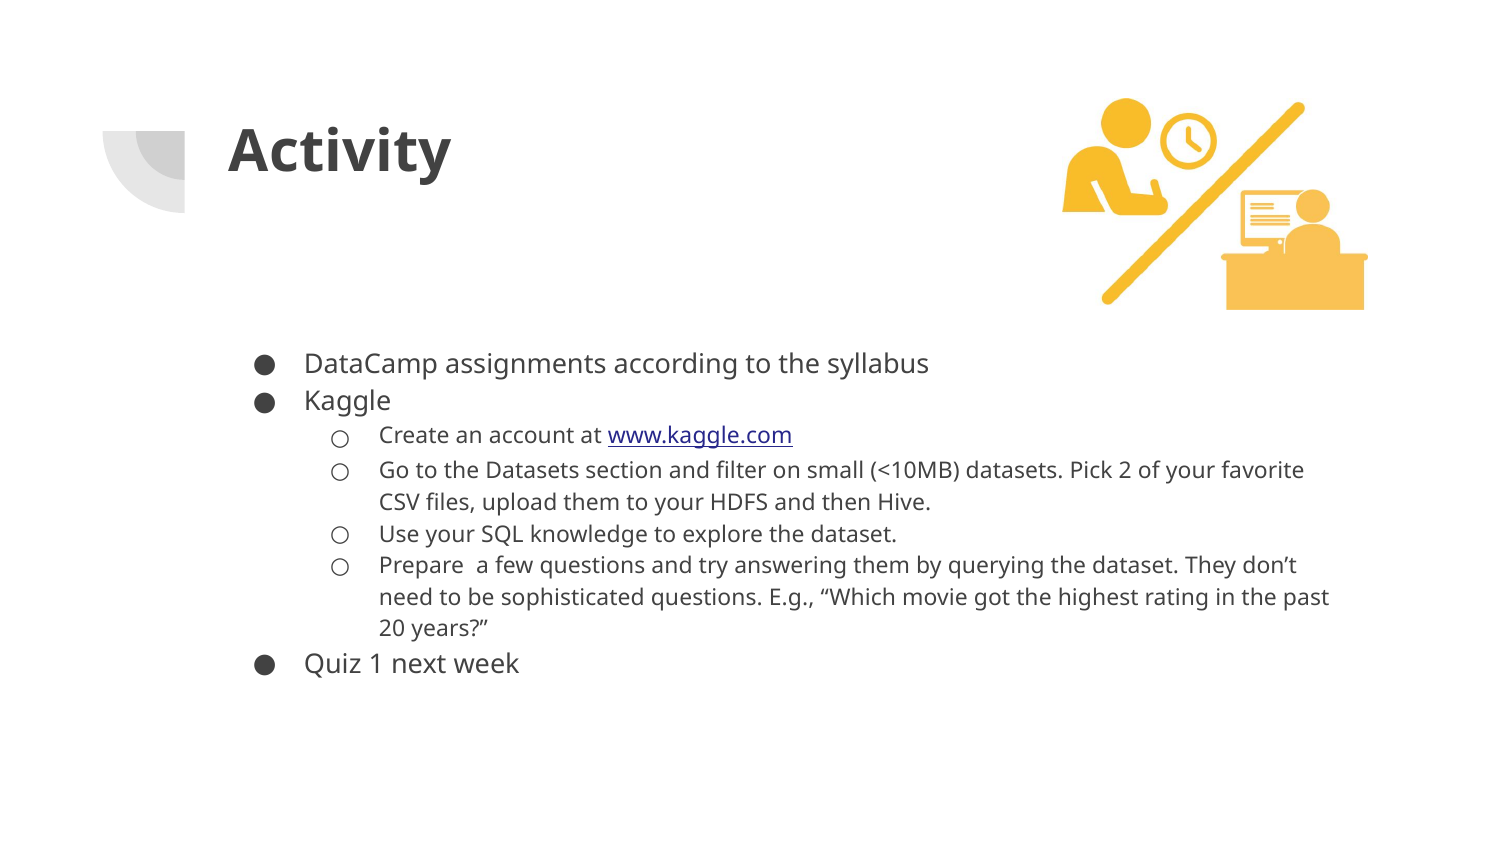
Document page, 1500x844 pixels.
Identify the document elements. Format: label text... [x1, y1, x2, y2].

list DataCamp assignments according to the syllabus Kaggle Create an account at www.kaggle.com Go to the Datasets section and filter on small (<10MB) datasets. Pick 2 of your favorite CSV files, upload them to your HDFS and then Hive. Use your SQL knowledge to explore the dataset. Prepare a few questions and try answering them by querying the dataset. They don’t need to be sophisticated questions. E.g., “Which movie got the highest rating in the past 20 years?” Quiz 1 next week [213, 326, 1368, 832]
picture [1062, 97, 1368, 310]
title Activity [213, 98, 1060, 263]
